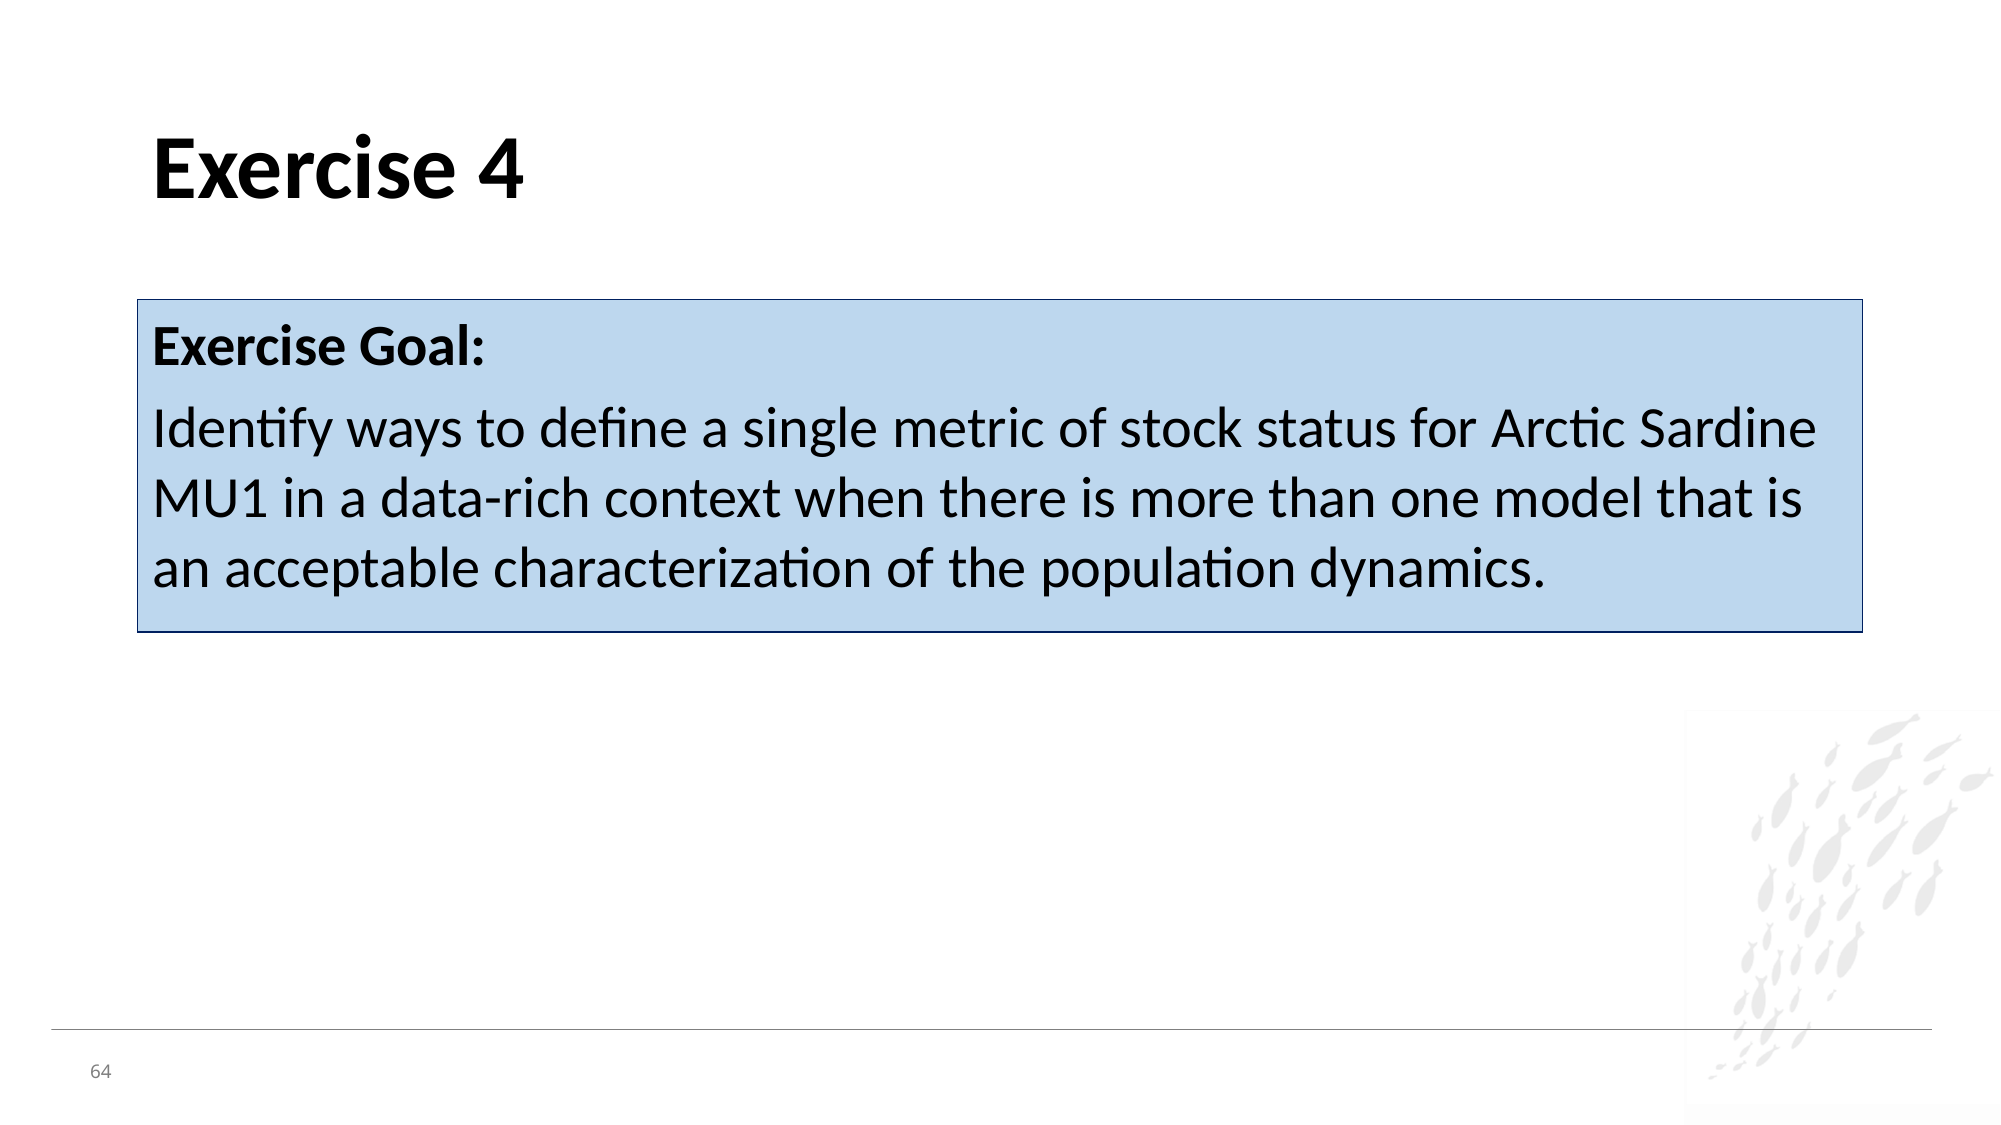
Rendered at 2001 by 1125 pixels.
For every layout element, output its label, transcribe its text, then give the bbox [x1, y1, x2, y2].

picture [1684, 710, 2001, 1125]
title Exercise 4 [137, 59, 1863, 278]
text_box Exercise Goal: Identify ways to define a single metric of stock status for Arctic Sardine MU1 in a data-rich context when there is more than one model that is an acceptable characterization of the population dynamics. [137, 299, 1863, 633]
